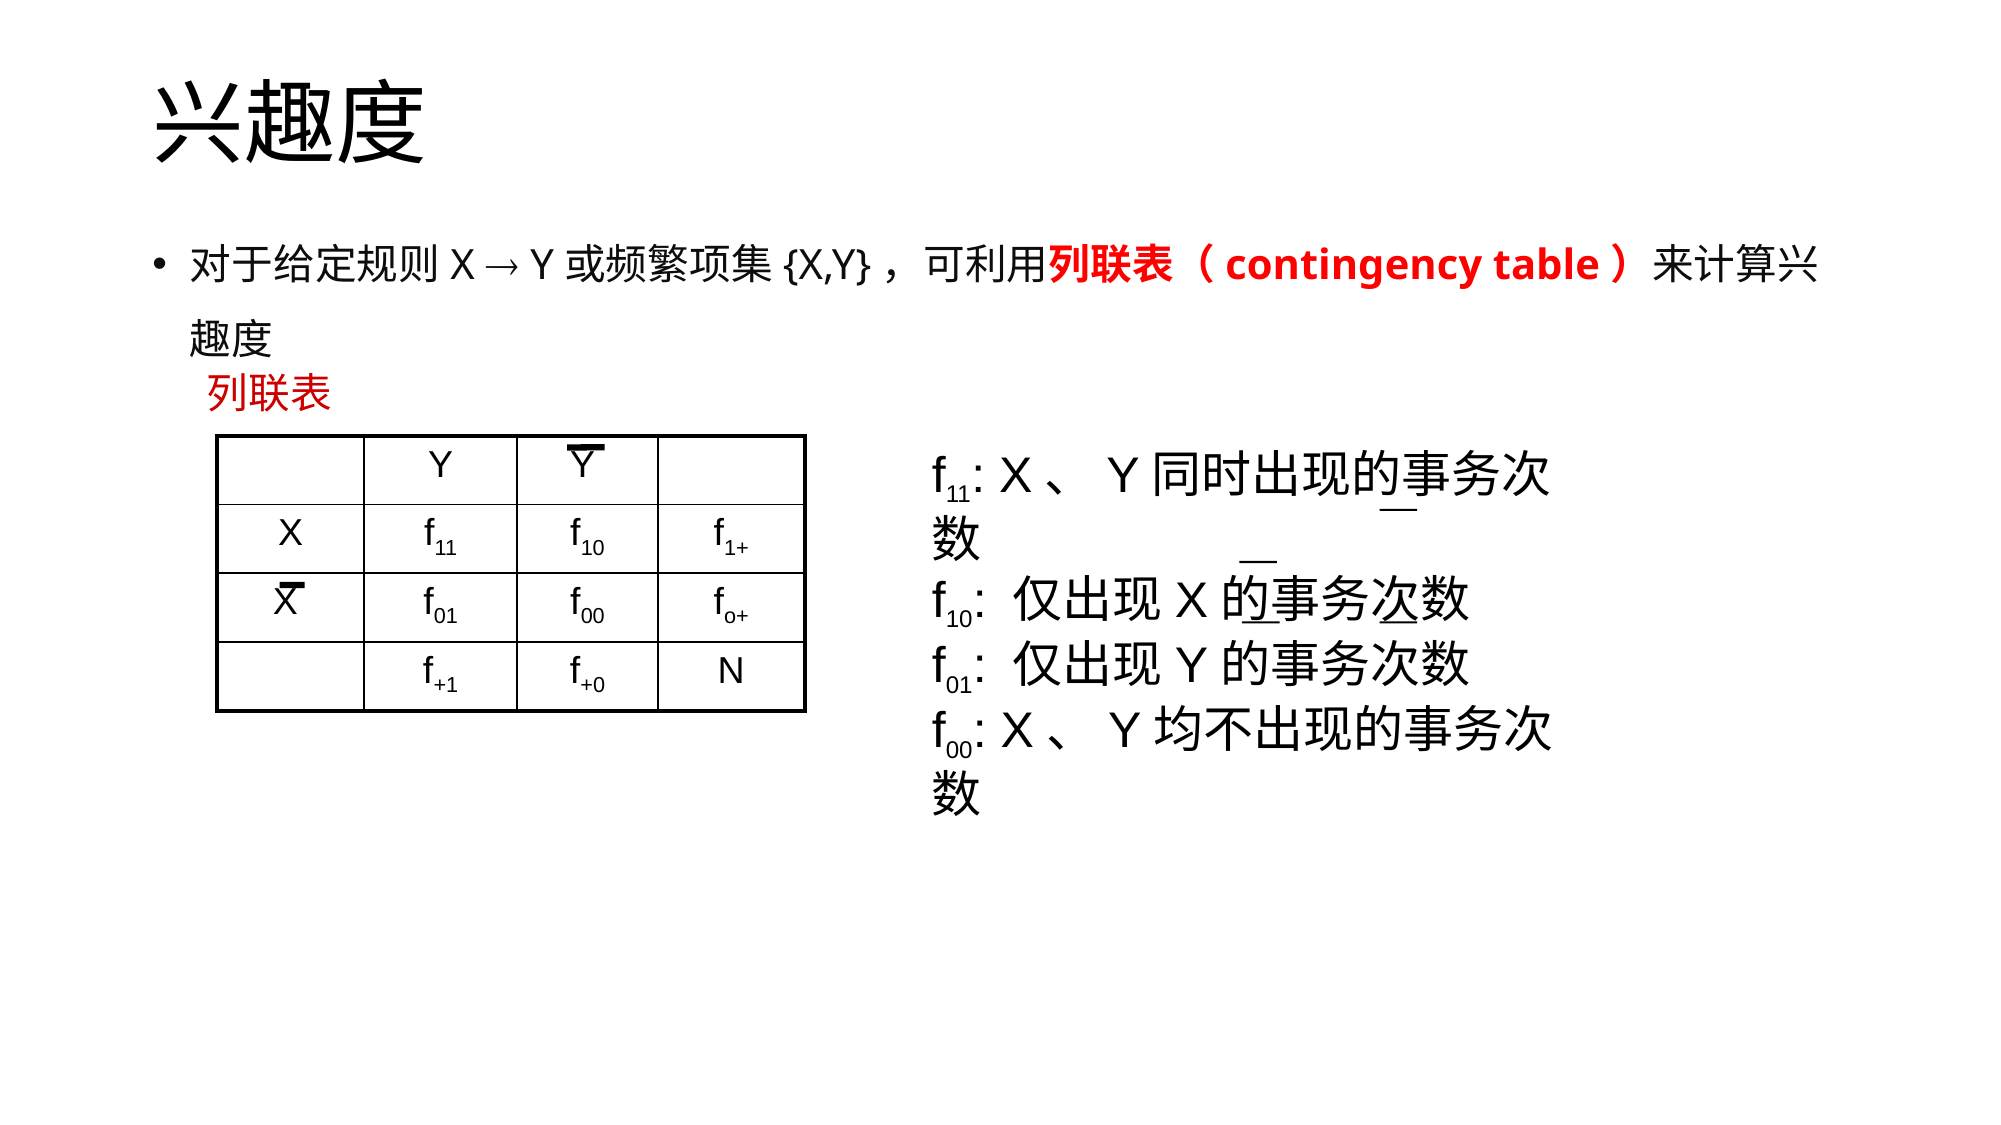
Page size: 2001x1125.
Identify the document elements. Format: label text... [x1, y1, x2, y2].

table_header Y [518, 438, 657, 504]
table_cell N [659, 643, 803, 709]
table_cell f10 [518, 505, 657, 572]
text_box 列联表 [192, 359, 880, 425]
table_cell f01 [365, 574, 516, 641]
table_cell f+0 [518, 643, 657, 709]
table_header [219, 438, 363, 504]
table_cell f00 [518, 574, 657, 641]
list 对于给定规则X  Y或频繁项集{X,Y}，可利用列联表（contingency table）来计算兴趣度 [137, 205, 1863, 920]
table_cell f1+ [659, 505, 803, 572]
table_cell f+1 [365, 643, 516, 709]
table_cell [219, 643, 363, 709]
table_header [659, 438, 803, 504]
table_cell X [219, 505, 363, 572]
table_cell f11 [365, 505, 516, 572]
table_header Y [365, 438, 516, 504]
title 兴趣度 [137, 24, 1863, 205]
table_cell fo+ [659, 574, 803, 641]
table_cell X [219, 574, 363, 641]
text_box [917, 434, 1593, 875]
